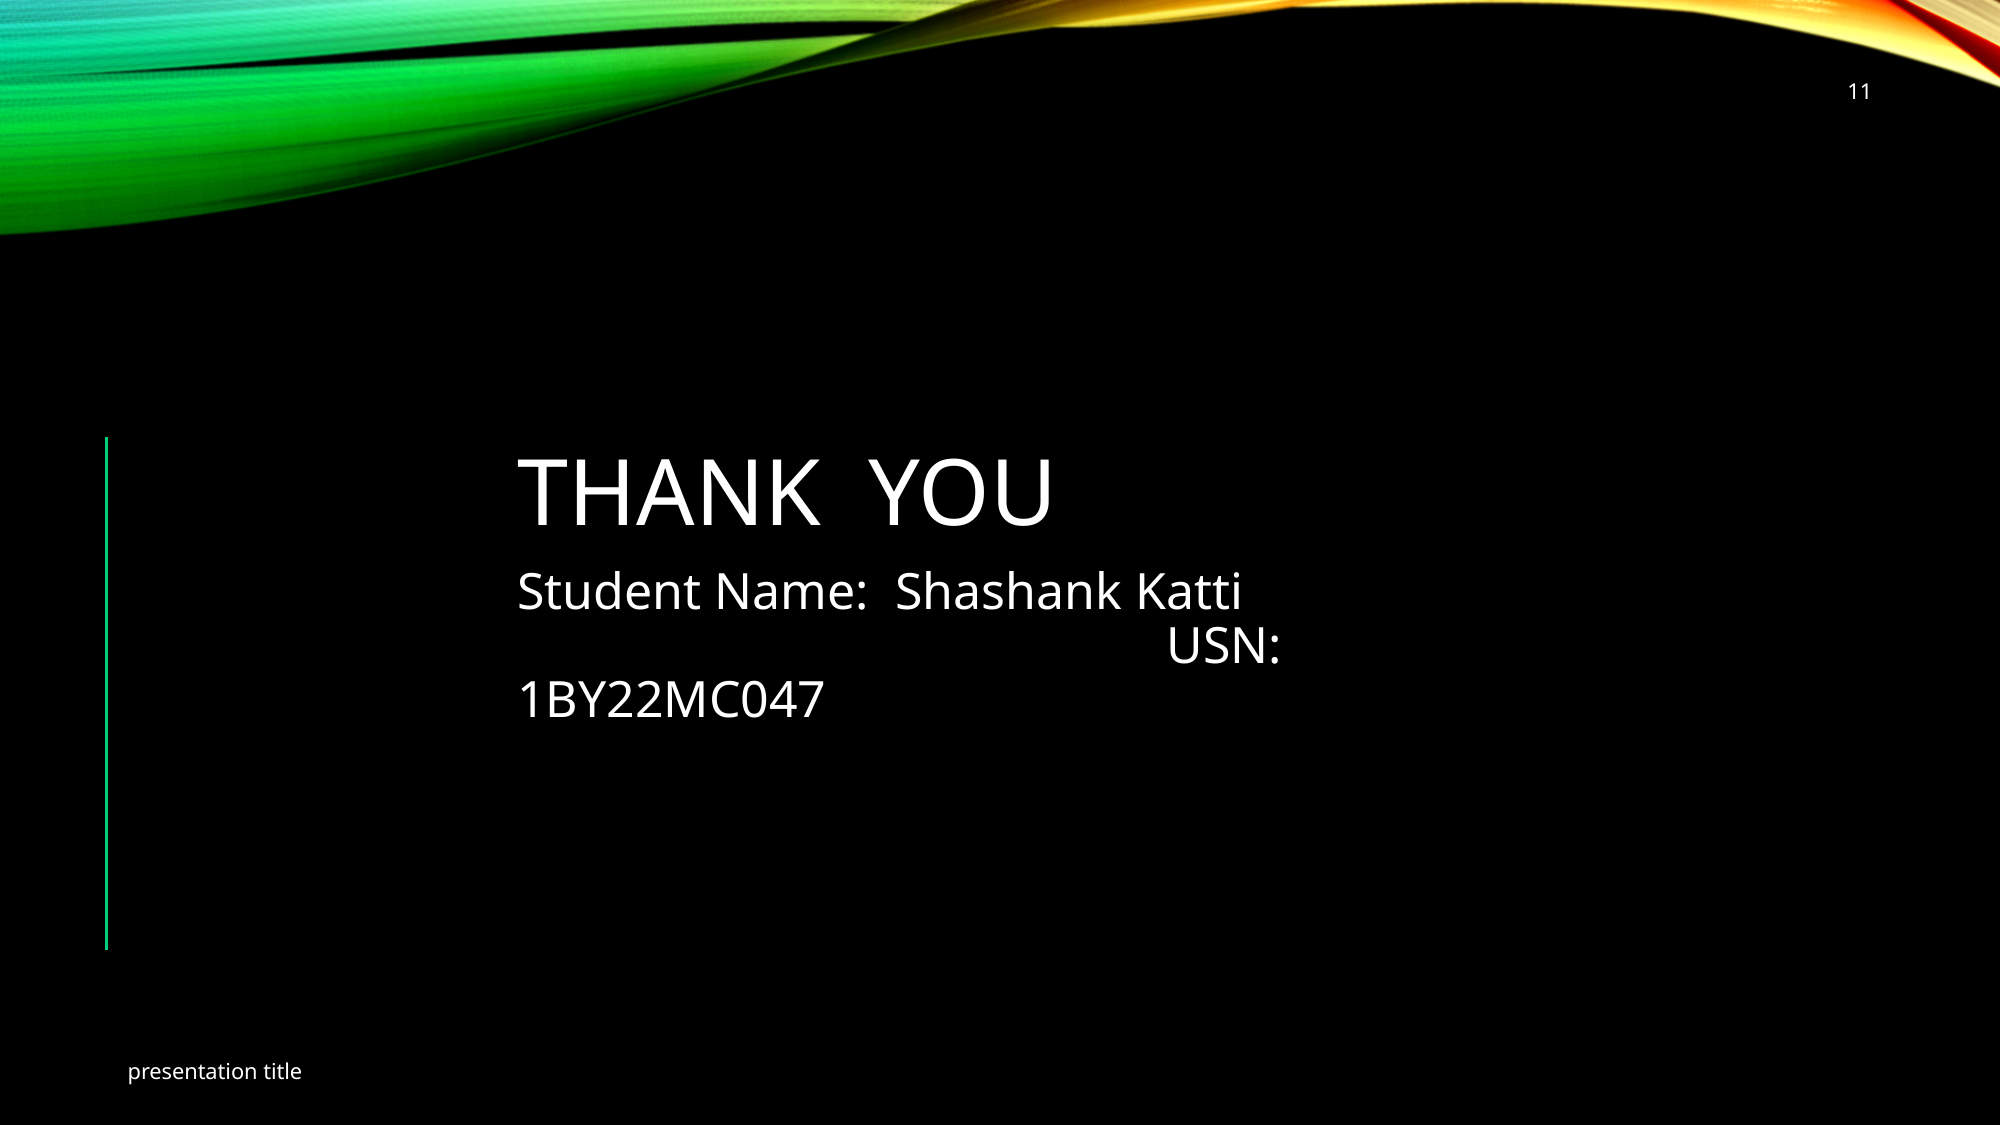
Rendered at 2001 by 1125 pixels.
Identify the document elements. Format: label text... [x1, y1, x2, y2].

list THANK YOU Student Name: Shashank Katti USN: 1BY22MC047 [502, 439, 1324, 699]
slide_number 11 [1437, 62, 1888, 123]
footer presentation title [112, 1042, 1388, 1103]
picture [0, 0, 2000, 237]
